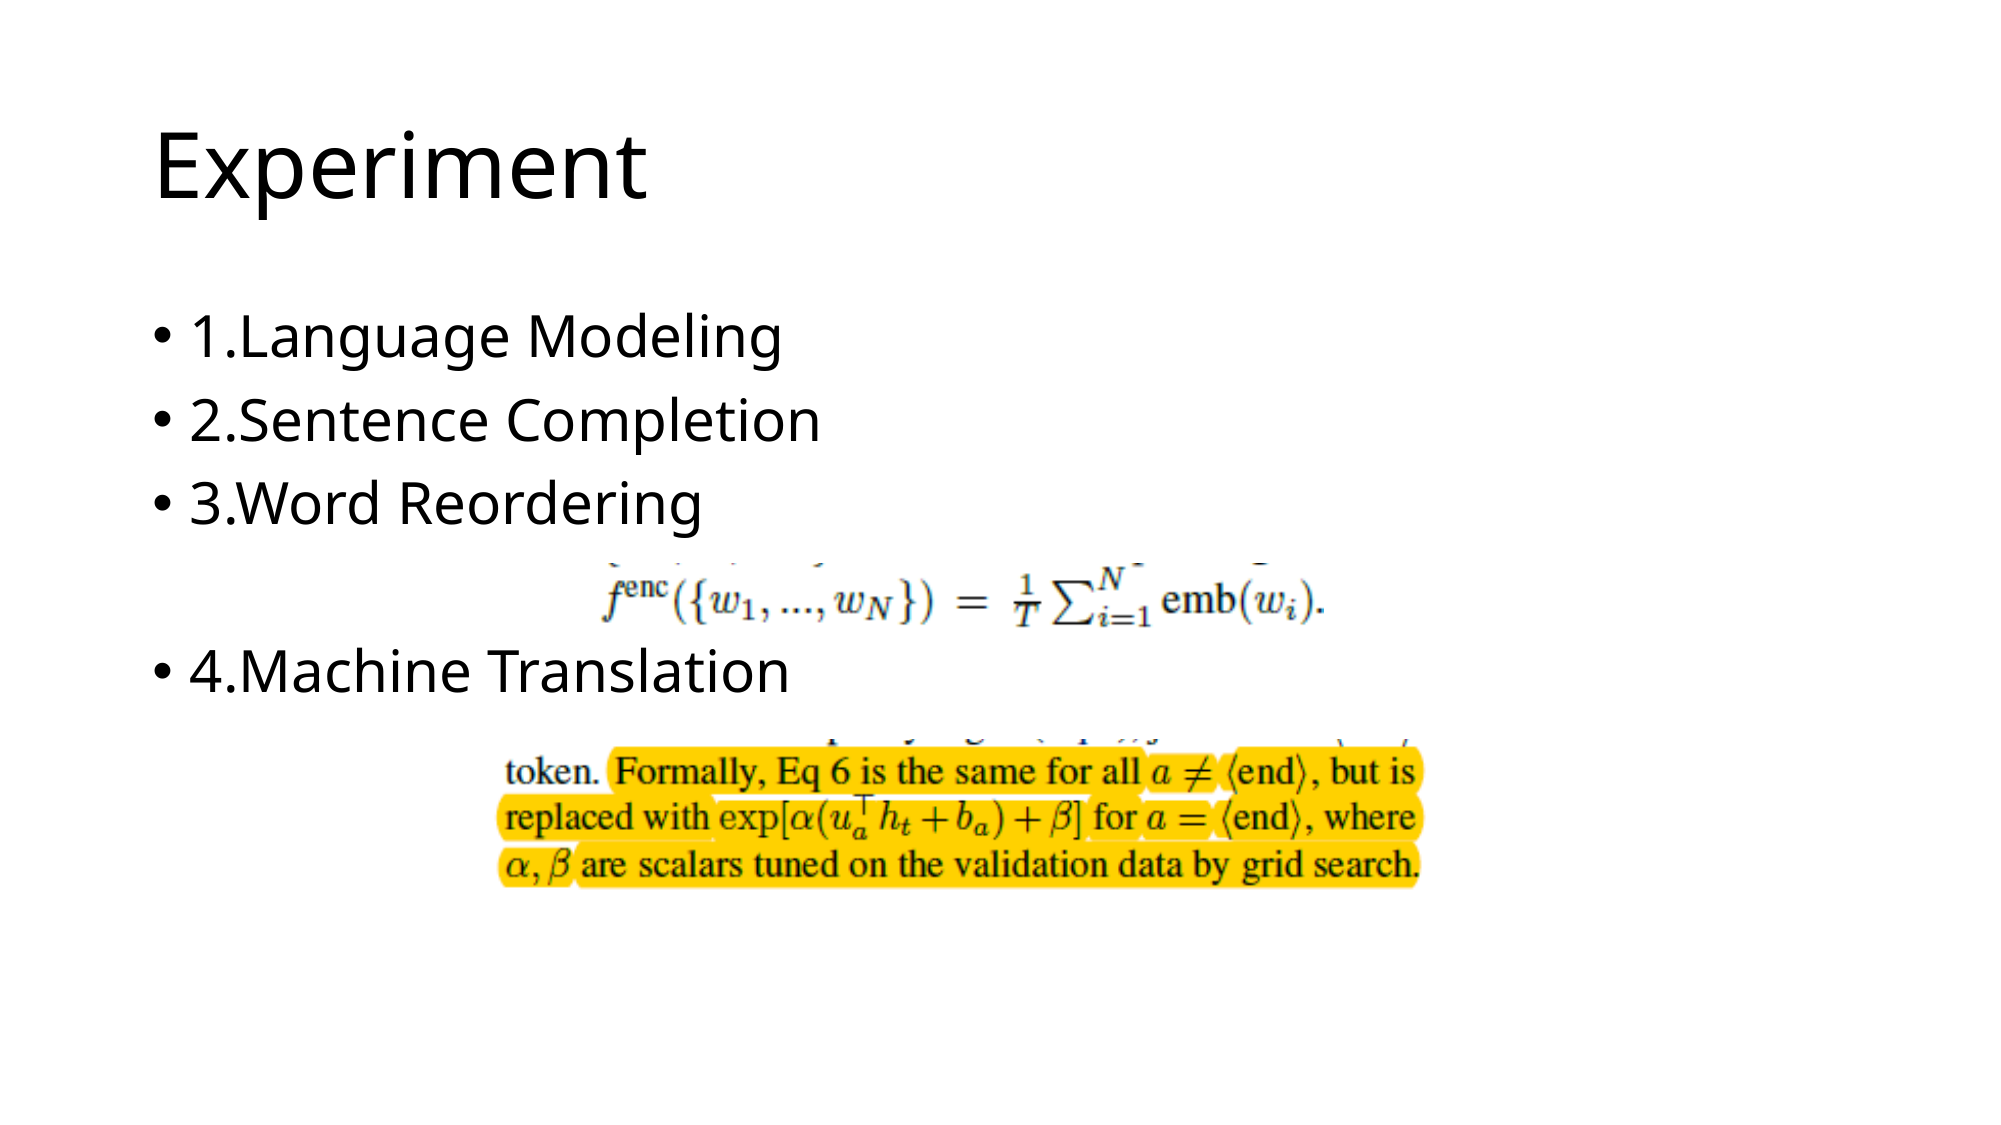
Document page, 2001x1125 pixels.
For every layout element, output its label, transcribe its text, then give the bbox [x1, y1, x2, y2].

picture [598, 563, 1324, 632]
title Experiment [137, 59, 1863, 278]
list 1.Language Modeling 2.Sentence Completion 3.Word Reordering 4.Machine Translation [137, 299, 1863, 1014]
picture [483, 739, 1432, 896]
